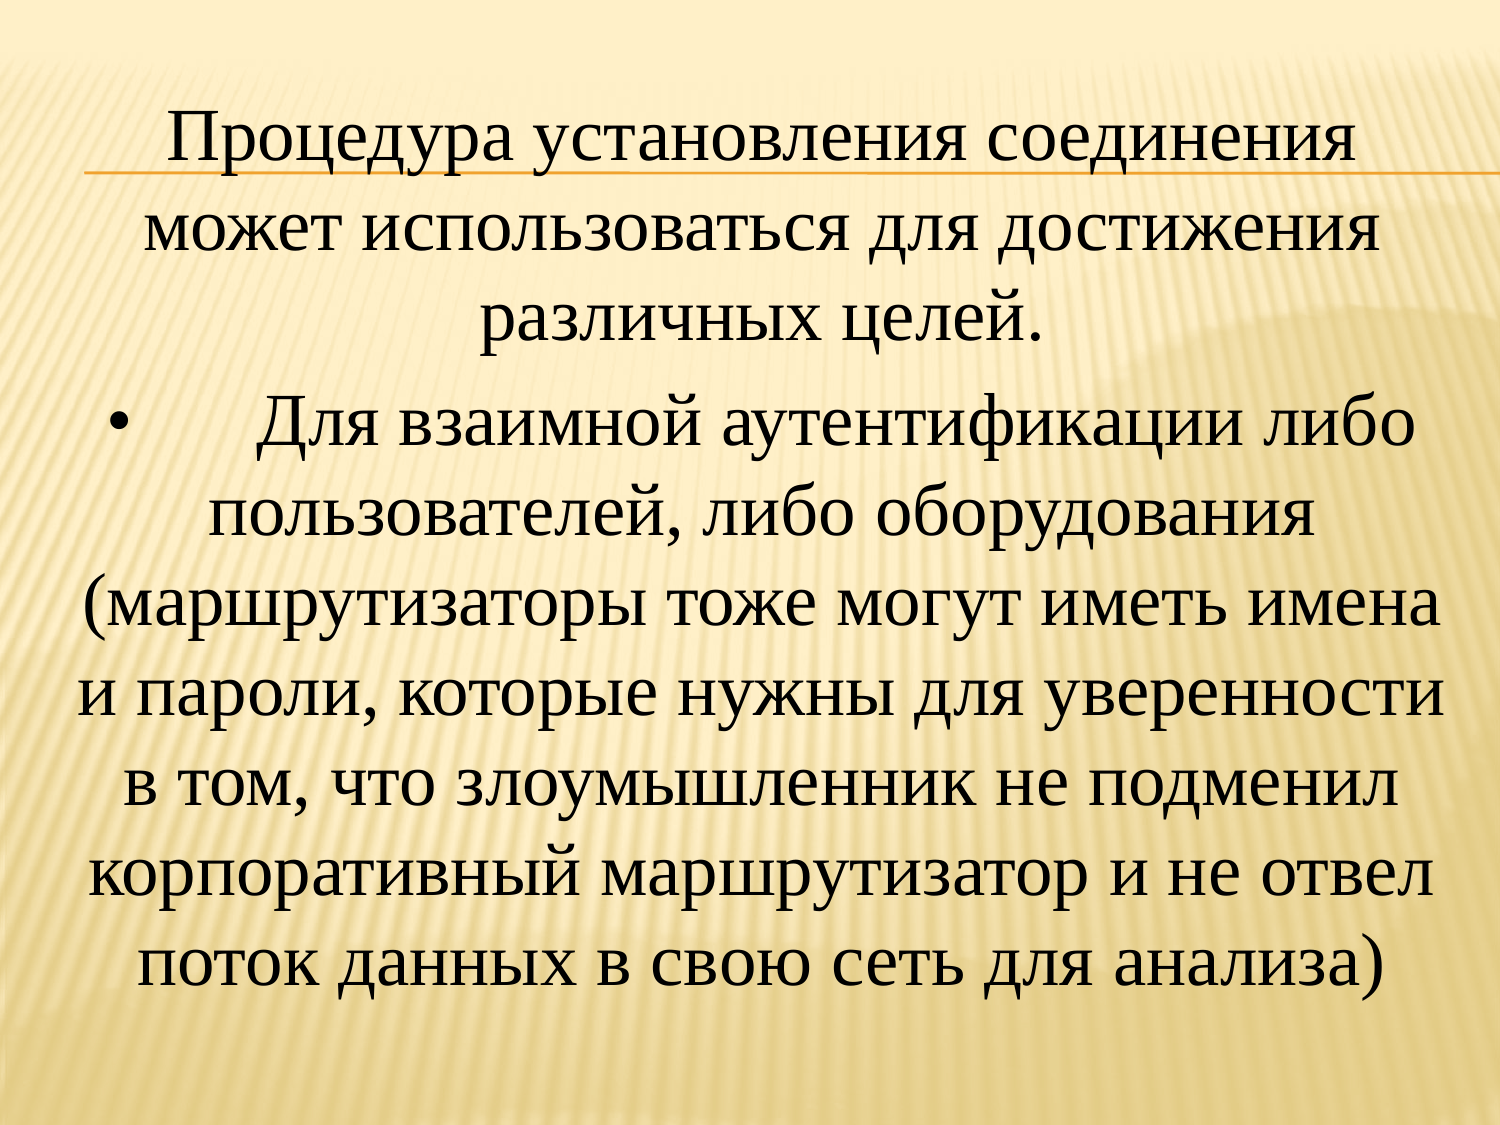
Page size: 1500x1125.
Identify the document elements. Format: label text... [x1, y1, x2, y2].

list Процедура установления соединения может использоваться для достижения различных целей. • Для взаимной аутентификации либо пользователей, либо оборудования (маршрутизаторы тоже могут иметь имена и пароли, которые нужны для уверенности в том, что злоумышленник не подменил корпоративный маршрутизатор и не отвел поток данных в свою сеть для анализа) [50, 78, 1475, 1106]
